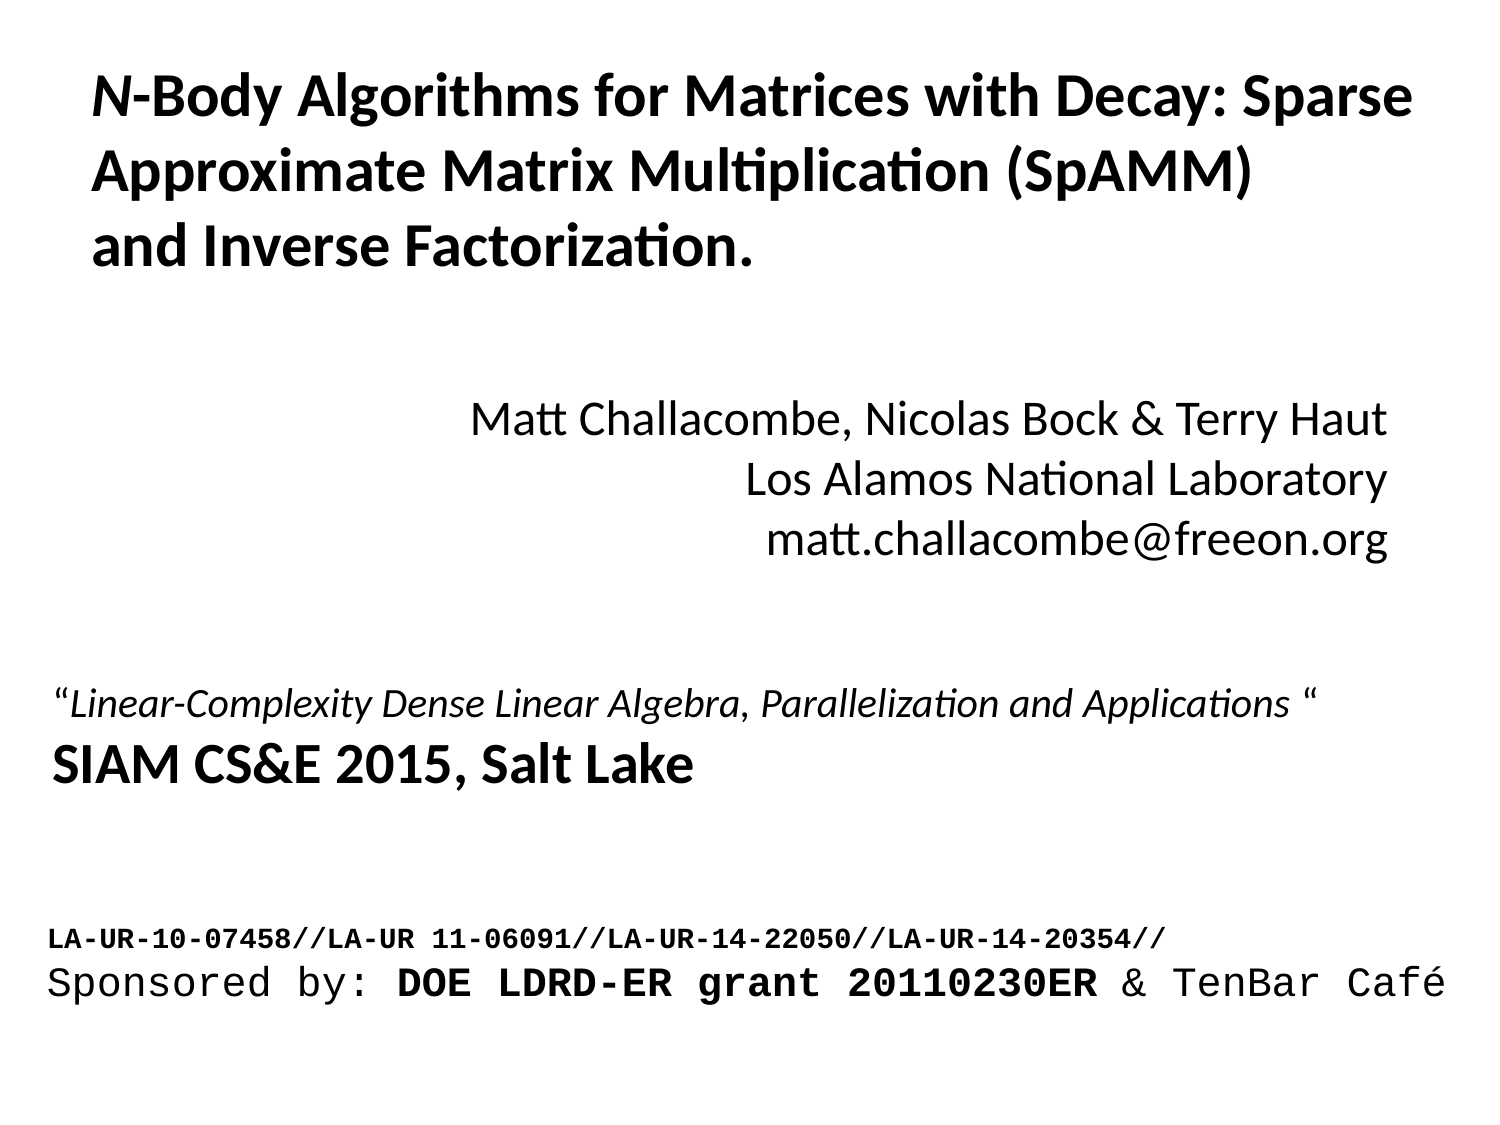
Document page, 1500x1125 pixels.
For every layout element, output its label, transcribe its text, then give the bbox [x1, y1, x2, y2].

text_box N-Body Algorithms for Matrices with Decay: Sparse Approximate Matrix Multiplication (SpAMM) and Inverse Factorization. [76, 46, 1489, 287]
text_box LA-UR-10-07458//LA-UR 11-06091//LA-UR-14-22050//LA-UR-14-20354// Sponsored by: DOE LDRD-ER grant 20110230ER & TenBar Café [32, 912, 1462, 1098]
text_box “Linear-Complexity Dense Linear Algebra, Parallelization and Applications “ SIAM CS&E 2015, Salt Lake [37, 668, 1500, 848]
text_box Matt Challacombe, Nicolas Bock & Terry Haut Los Alamos National Laboratory matt.challacombe@freeon.org [454, 378, 1403, 573]
